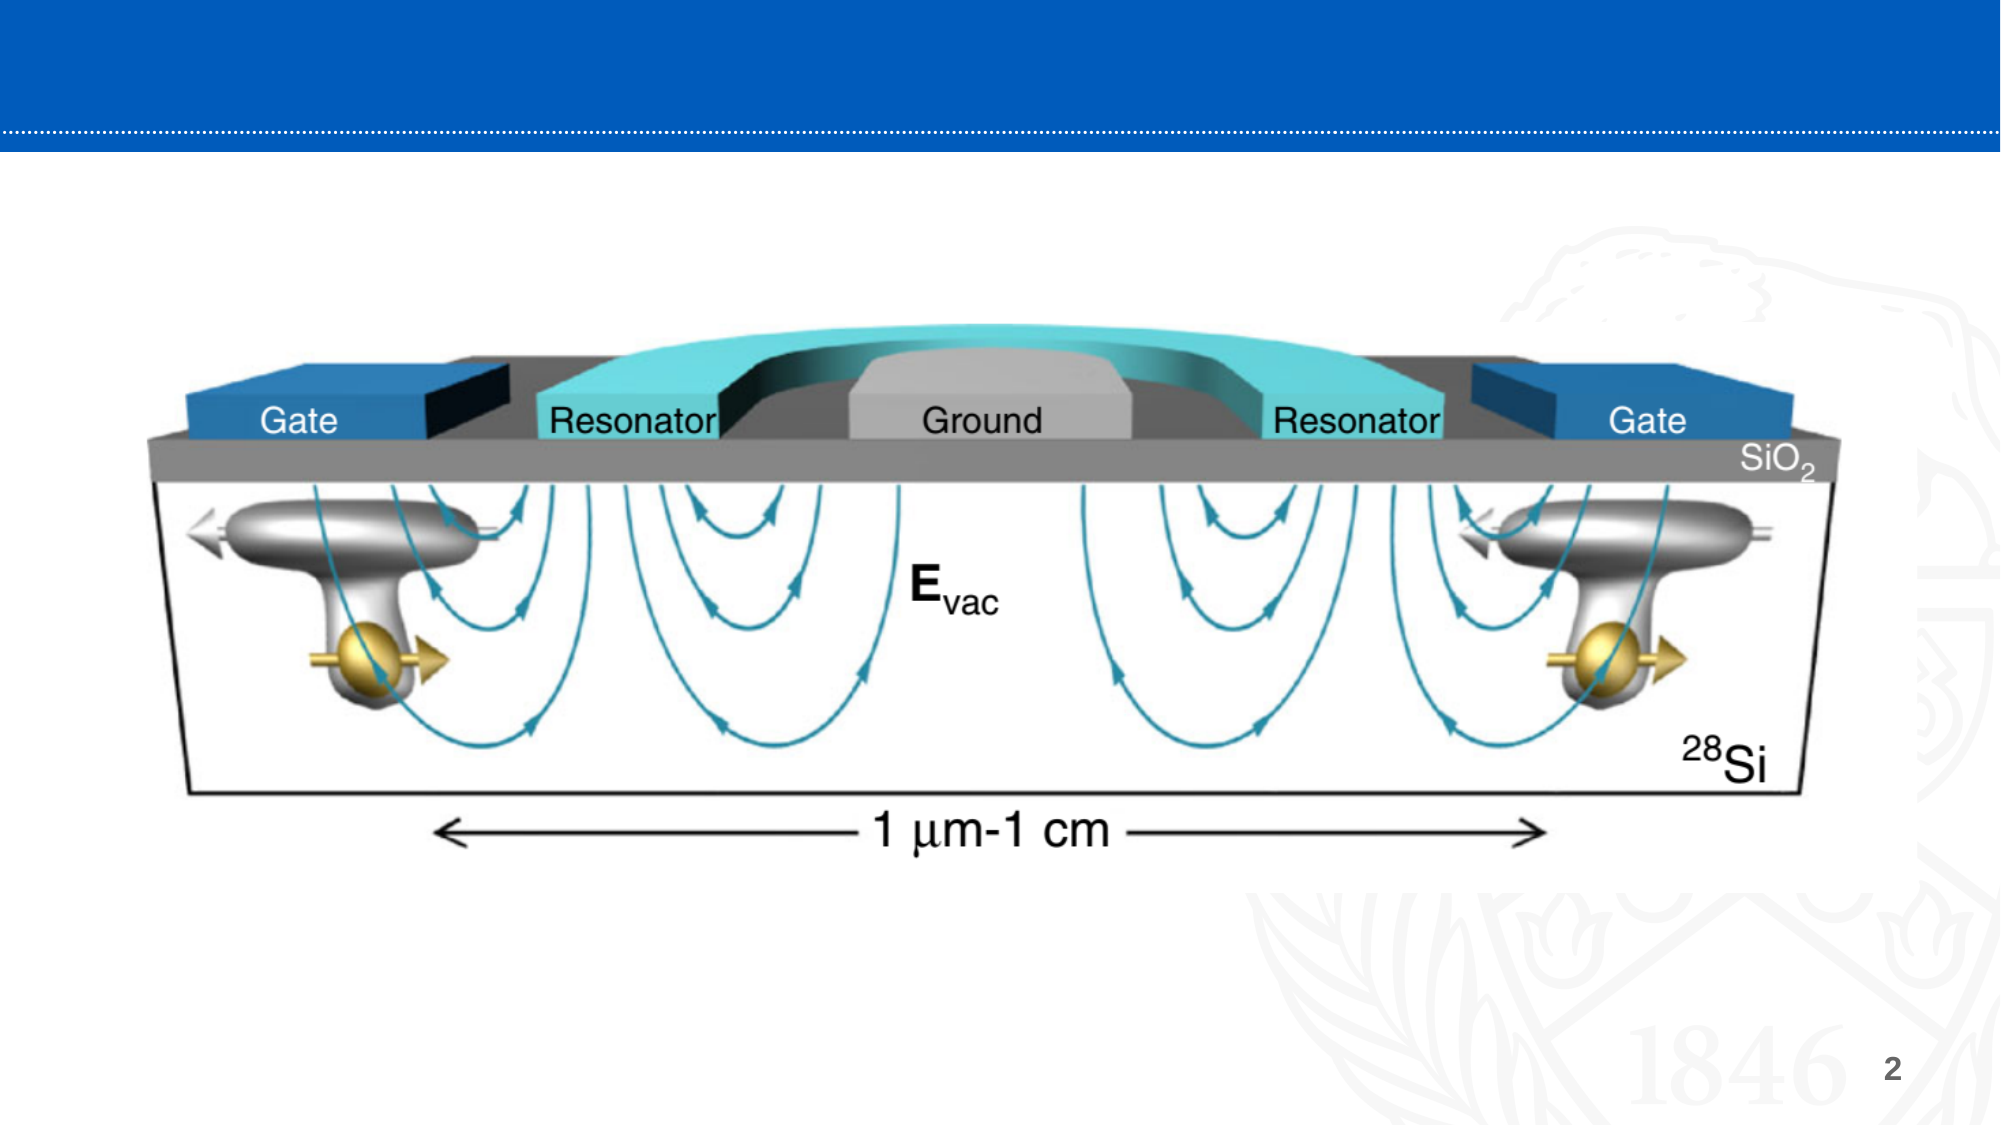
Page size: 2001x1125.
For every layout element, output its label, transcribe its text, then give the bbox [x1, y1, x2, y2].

footer 2 [1242, 1036, 1918, 1097]
picture [0, 0, 2001, 1125]
